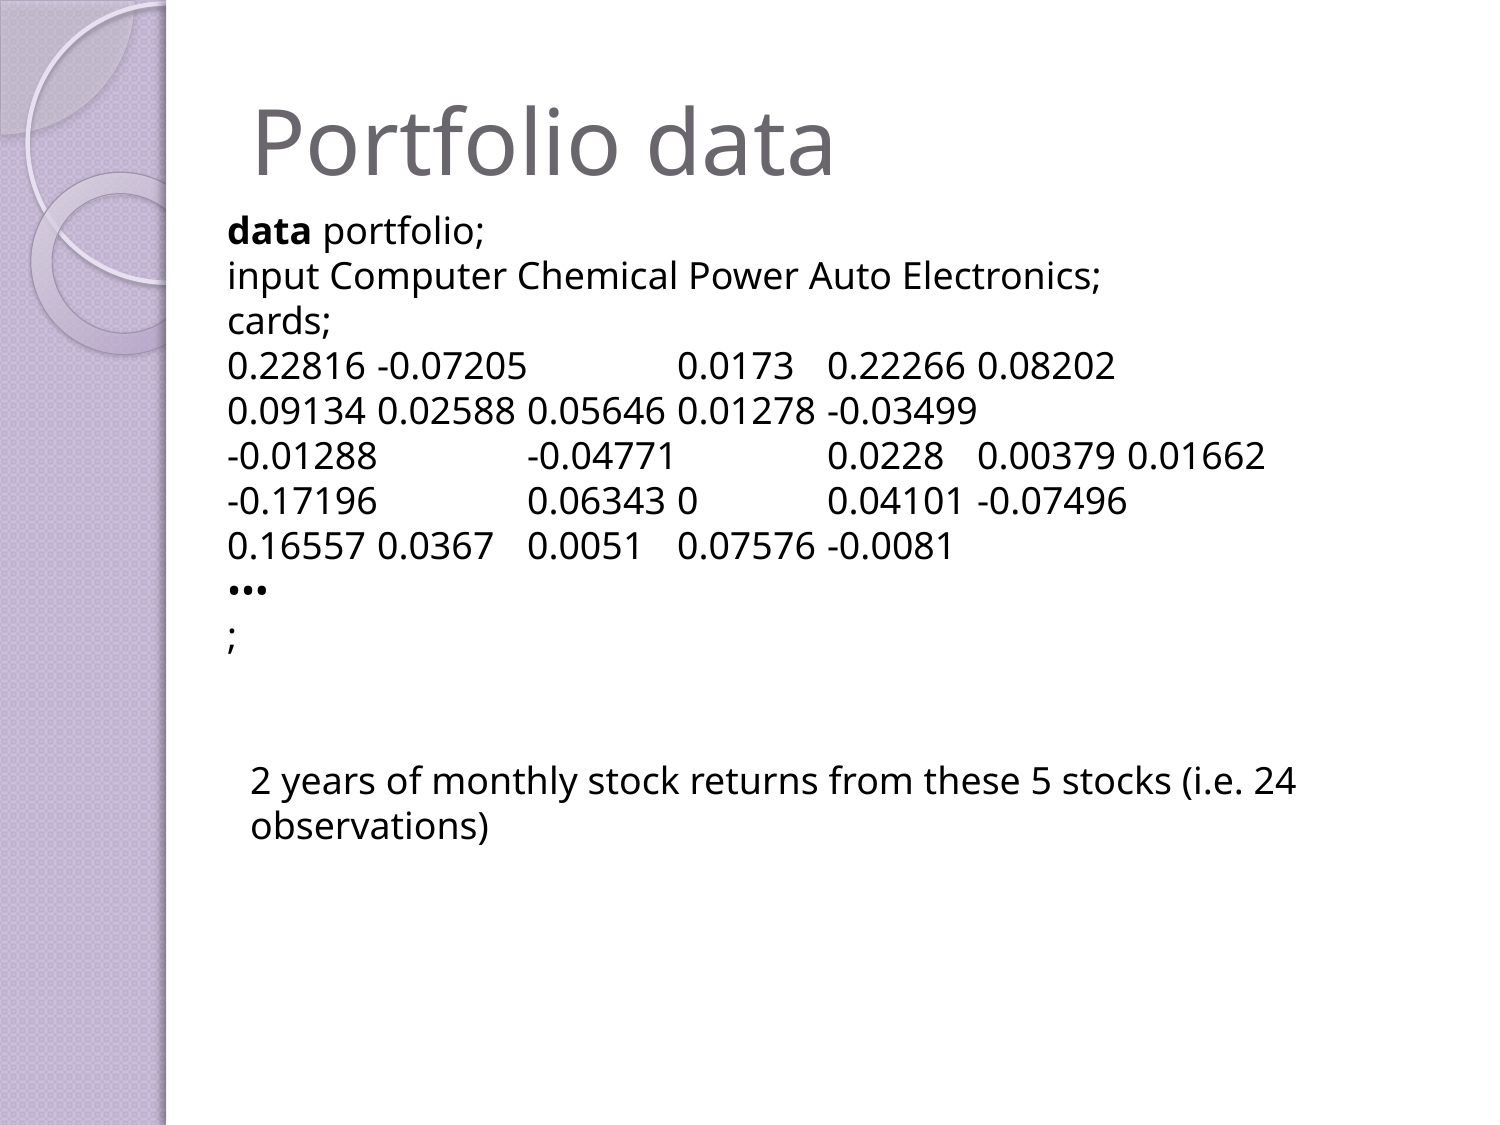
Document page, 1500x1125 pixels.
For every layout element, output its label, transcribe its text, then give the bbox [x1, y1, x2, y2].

title Portfolio data [235, 45, 1466, 233]
text_box data portfolio; input Computer Chemical Power Auto Electronics; cards; 0.22816 -0.07205 0.0173 0.22266 0.08202 0.09134 0.02588 0.05646 0.01278 -0.03499 -0.01288 -0.04771 0.0228 0.00379 0.01662 -0.17196 0.06343 0 0.04101 -0.07496 0.16557 0.0367 0.0051 0.07576 -0.0081 ••• ; [212, 199, 1425, 665]
text_box 2 years of monthly stock returns from these 5 stocks (i.e. 24 observations) [235, 749, 1325, 855]
